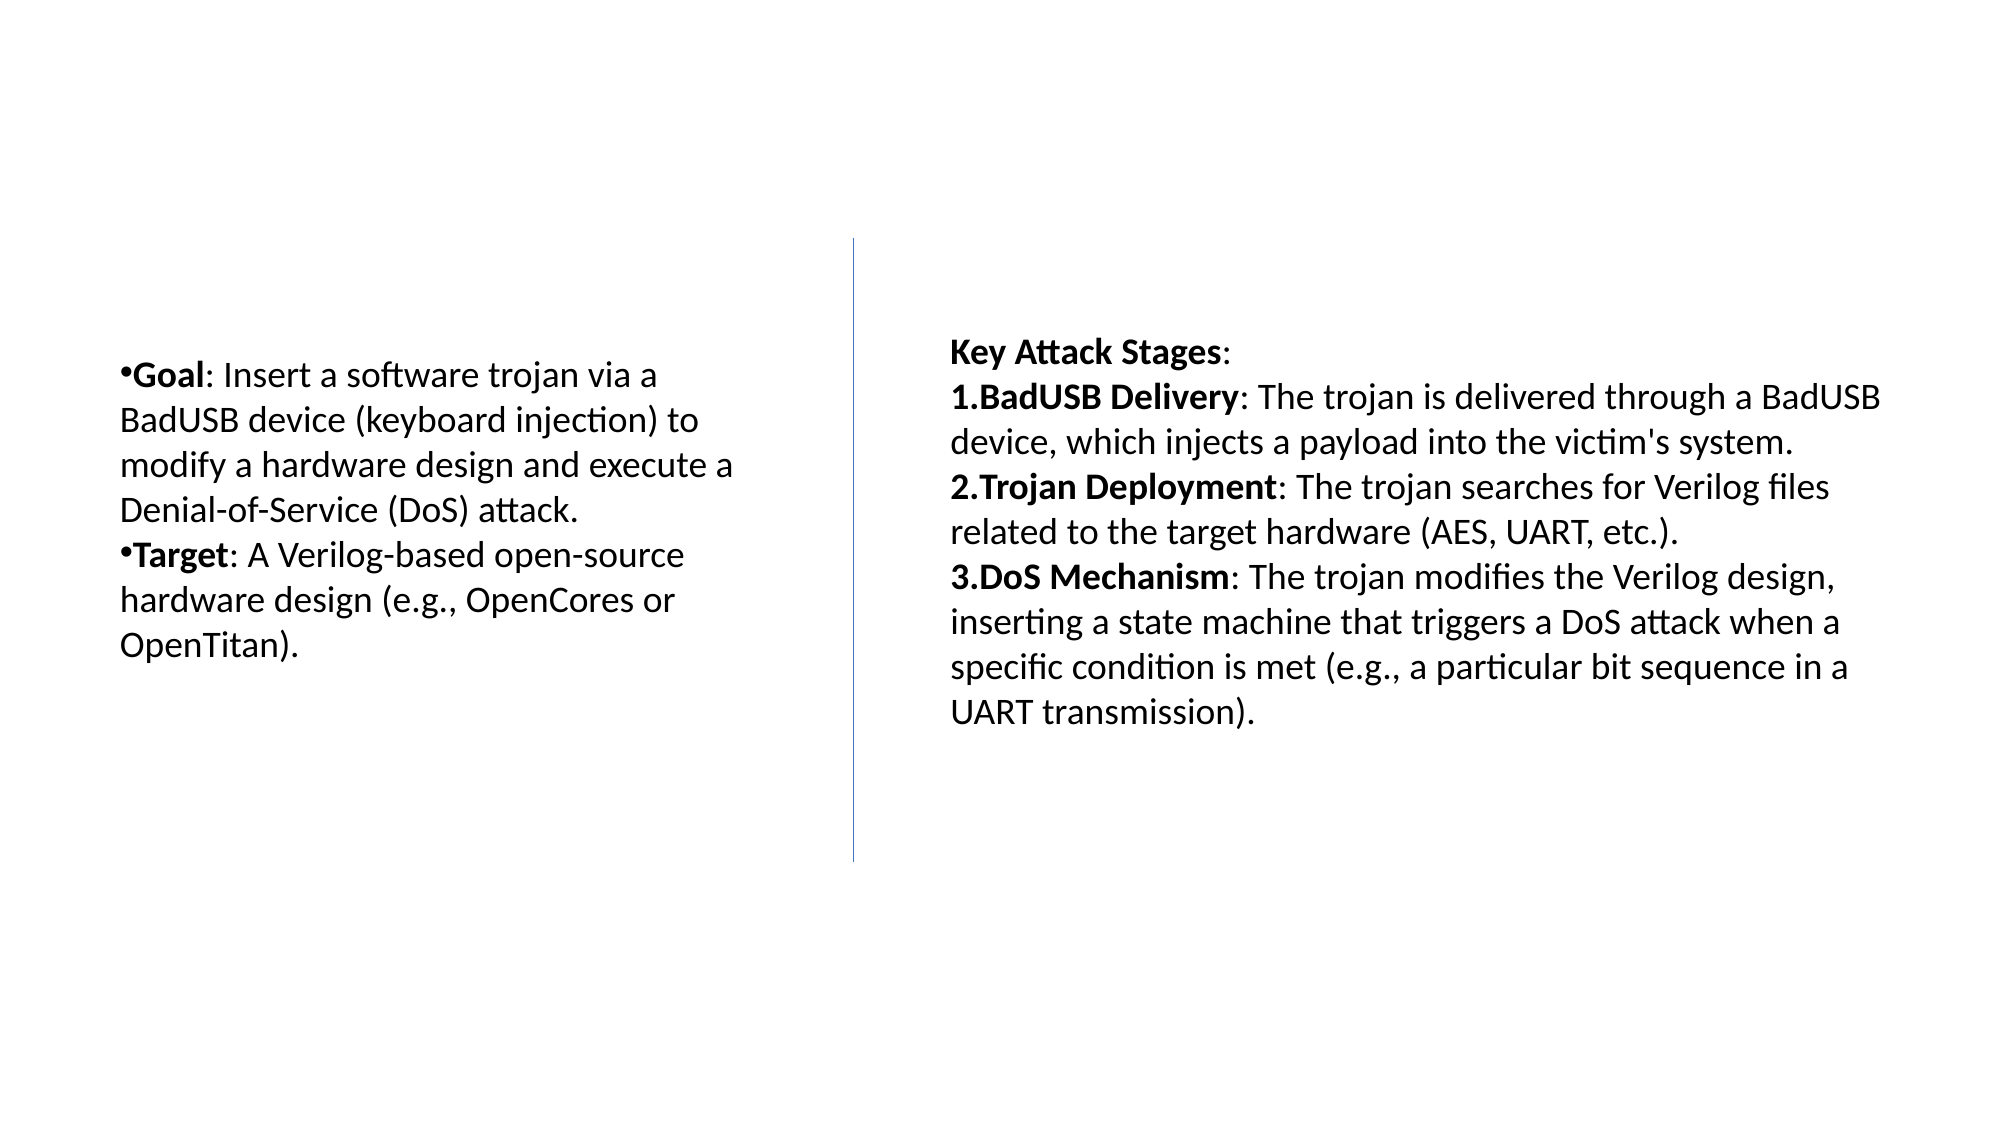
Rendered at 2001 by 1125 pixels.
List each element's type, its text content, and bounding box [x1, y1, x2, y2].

text_box Goal: Insert a software trojan via a BadUSB device (keyboard injection) to modify a hardware design and execute a Denial-of-Service (DoS) attack. Target: A Verilog-based open-source hardware design (e.g., OpenCores or OpenTitan). [105, 342, 769, 672]
text_box Key Attack Stages: BadUSB Delivery: The trojan is delivered through a BadUSB device, which injects a payload into the victim's system. Trojan Deployment: The trojan searches for Verilog files related to the target hardware (AES, UART, etc.). DoS Mechanism: The trojan modifies the Verilog design, inserting a state machine that triggers a DoS attack when a specific condition is met (e.g., a particular bit sequence in a UART transmission). [935, 319, 1936, 740]
